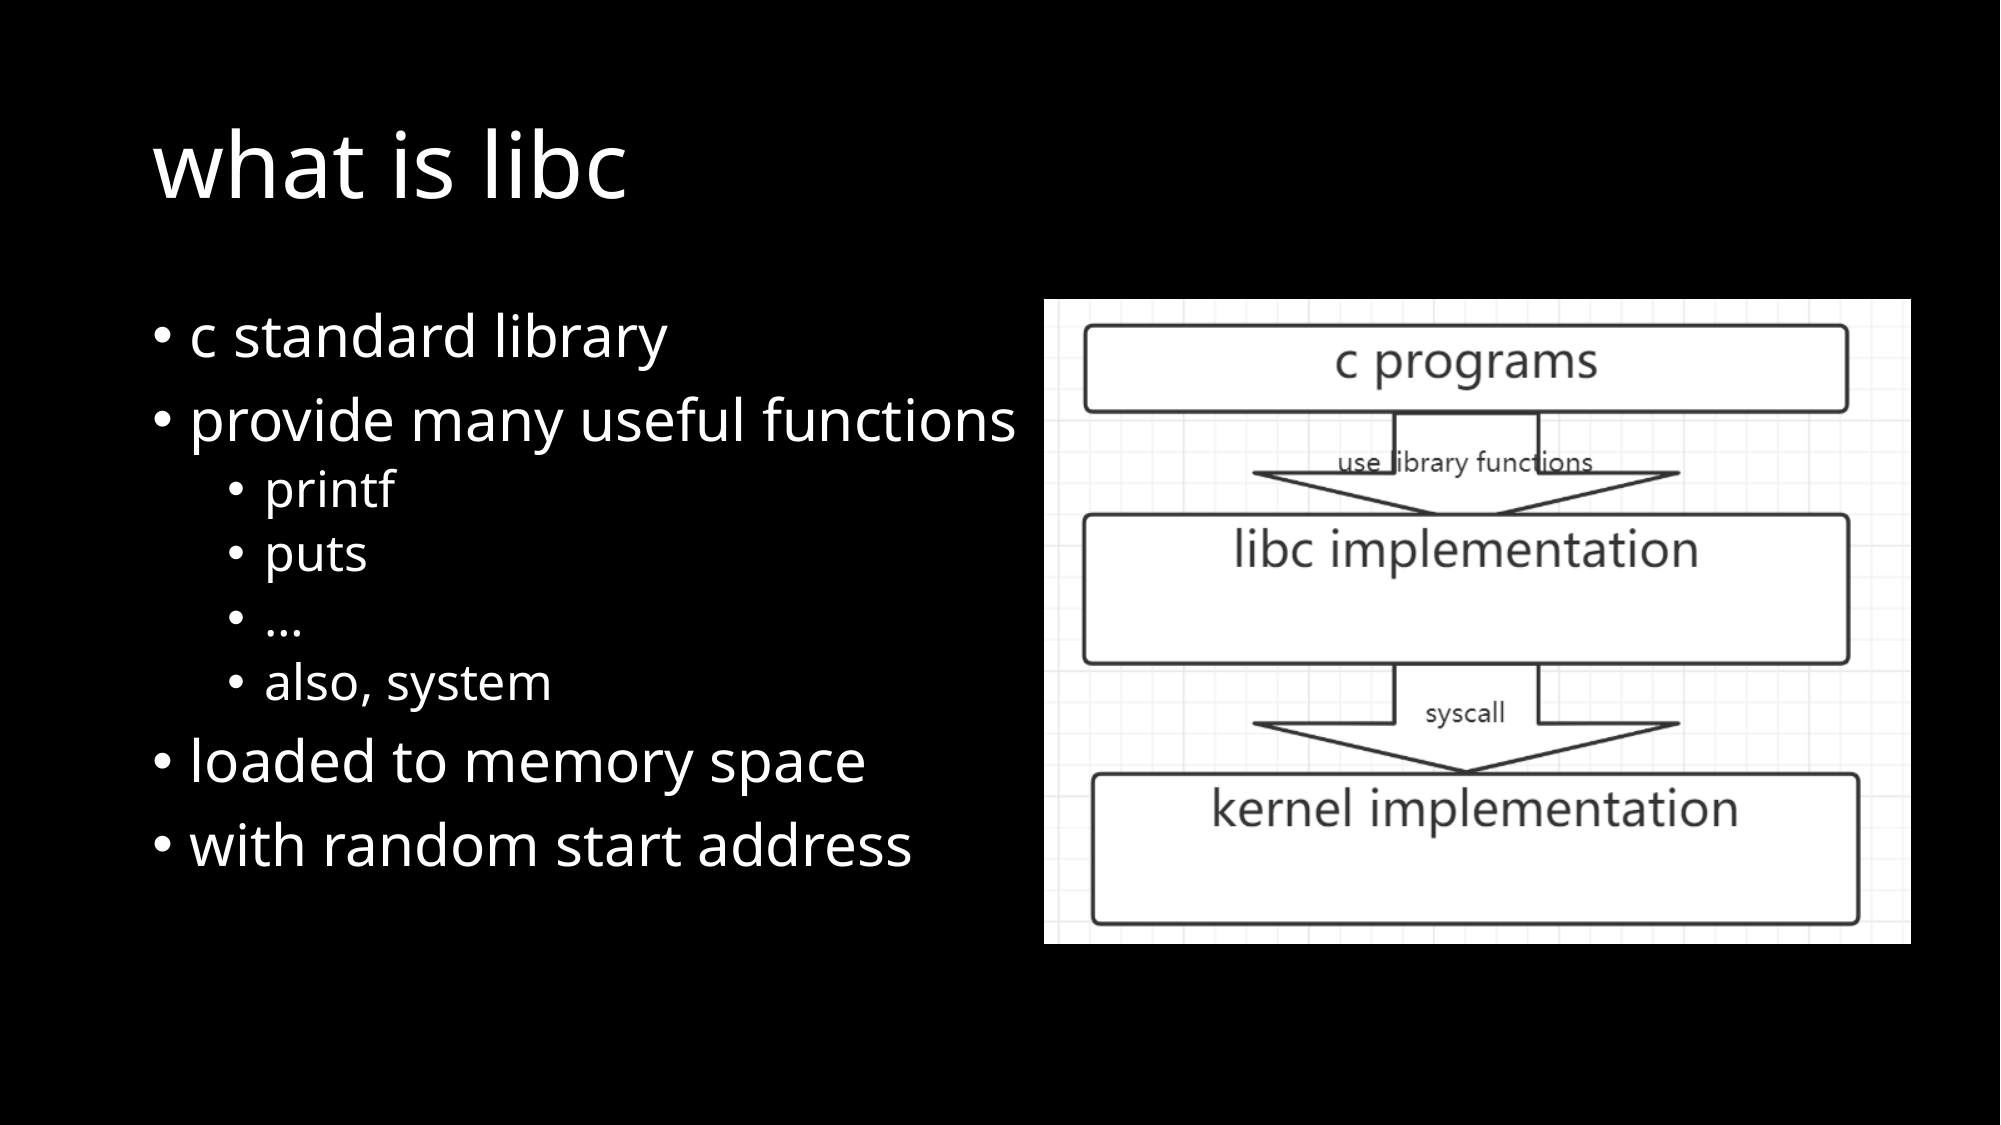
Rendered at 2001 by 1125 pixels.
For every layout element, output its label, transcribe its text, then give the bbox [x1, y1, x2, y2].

title what is libc [137, 59, 1863, 278]
picture [1044, 299, 1911, 944]
list c standard library provide many useful functions printf puts … also, system loaded to memory space with random start address [137, 299, 1863, 1014]
